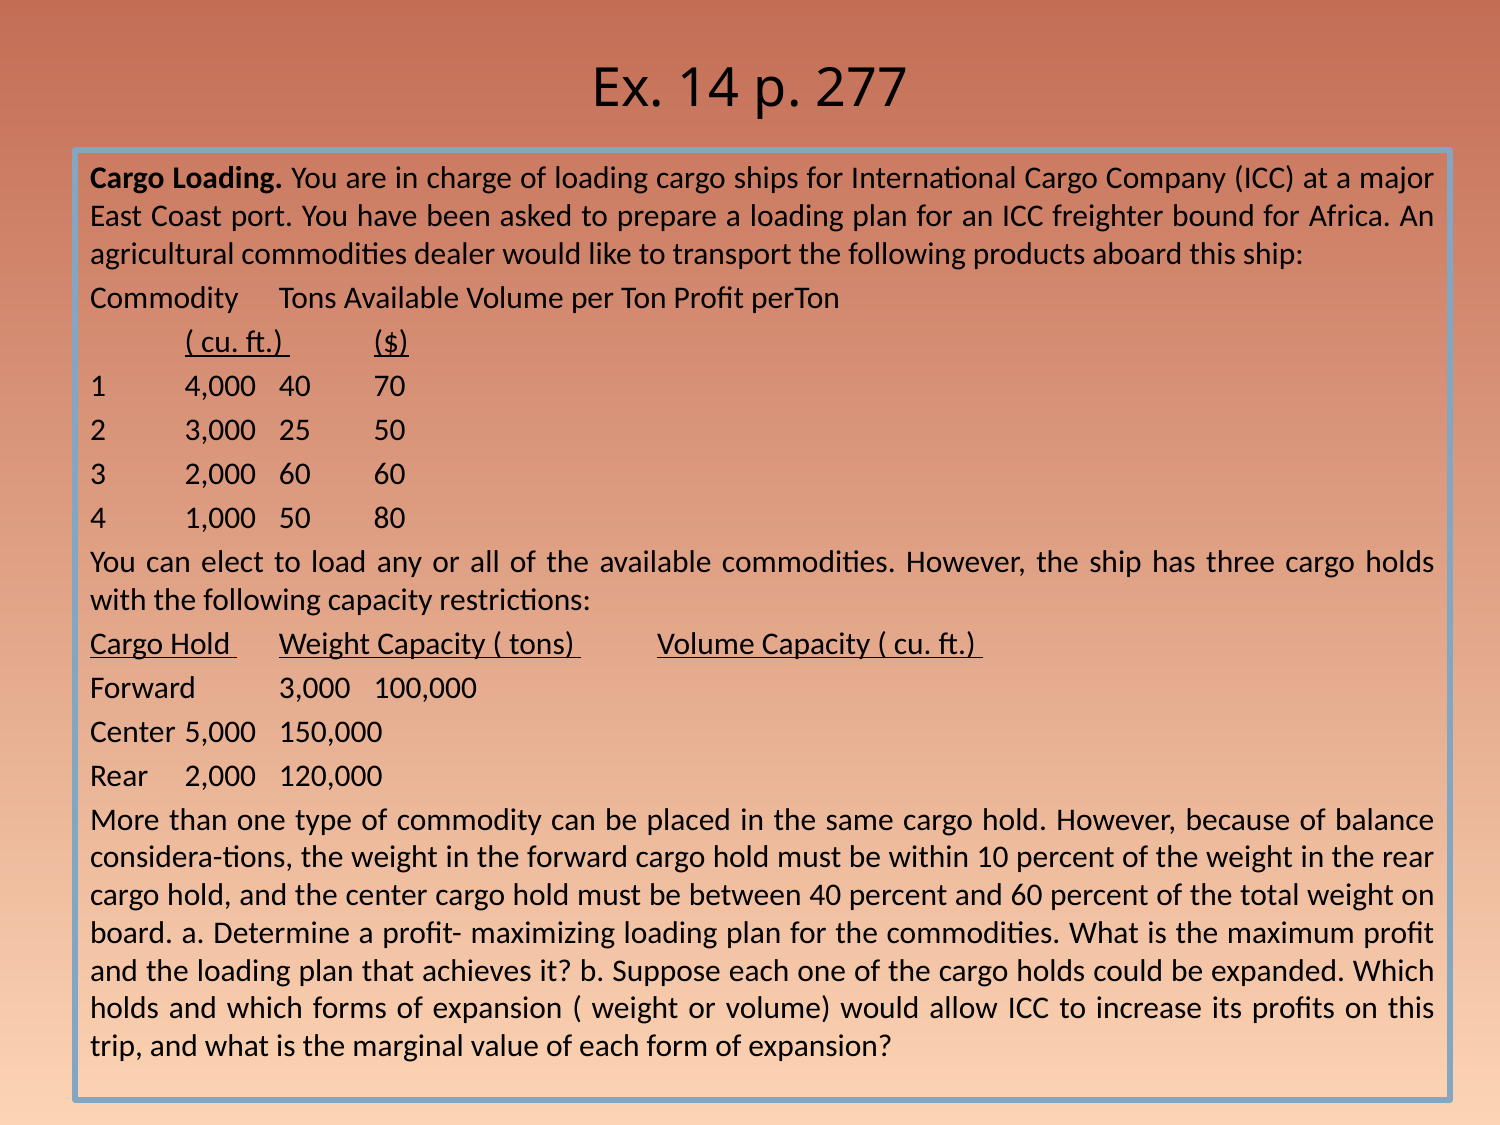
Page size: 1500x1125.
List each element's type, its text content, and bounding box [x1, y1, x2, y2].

title Ex. 14 p. 277 [75, 45, 1425, 125]
list Cargo Loading. You are in charge of loading cargo ships for International Cargo Company (ICC) at a major East Coast port. You have been asked to prepare a loading plan for an ICC freighter bound for Africa. An agricultural commodities dealer would like to transport the following products aboard this ship: Commodity Tons Available Volume per Ton Profit perTon ( cu. ft.) ($) 1 4,000 40 70 2 3,000 25 50 3 2,000 60 60 4 1,000 50 80 You can elect to load any or all of the available commodities. However, the ship has three cargo holds with the following capacity restrictions: Cargo Hold Weight Capacity ( tons) Volume Capacity ( cu. ft.) Forward 3,000 100,000 Center 5,000 150,000 Rear 2,000 120,000 More than one type of commodity can be placed in the same cargo hold. However, because of balance considera-tions, the weight in the forward cargo hold must be within 10 percent of the weight in the rear cargo hold, and the center cargo hold must be between 40 percent and 60 percent of the total weight on board. a. Determine a profit- maximizing loading plan for the commodities. What is the maximum profit and the loading plan that achieves it? b. Suppose each one of the cargo holds could be expanded. Which holds and which forms of expansion ( weight or volume) would allow ICC to increase its profits on this trip, and what is the marginal value of each form of expansion? [75, 149, 1450, 1100]
